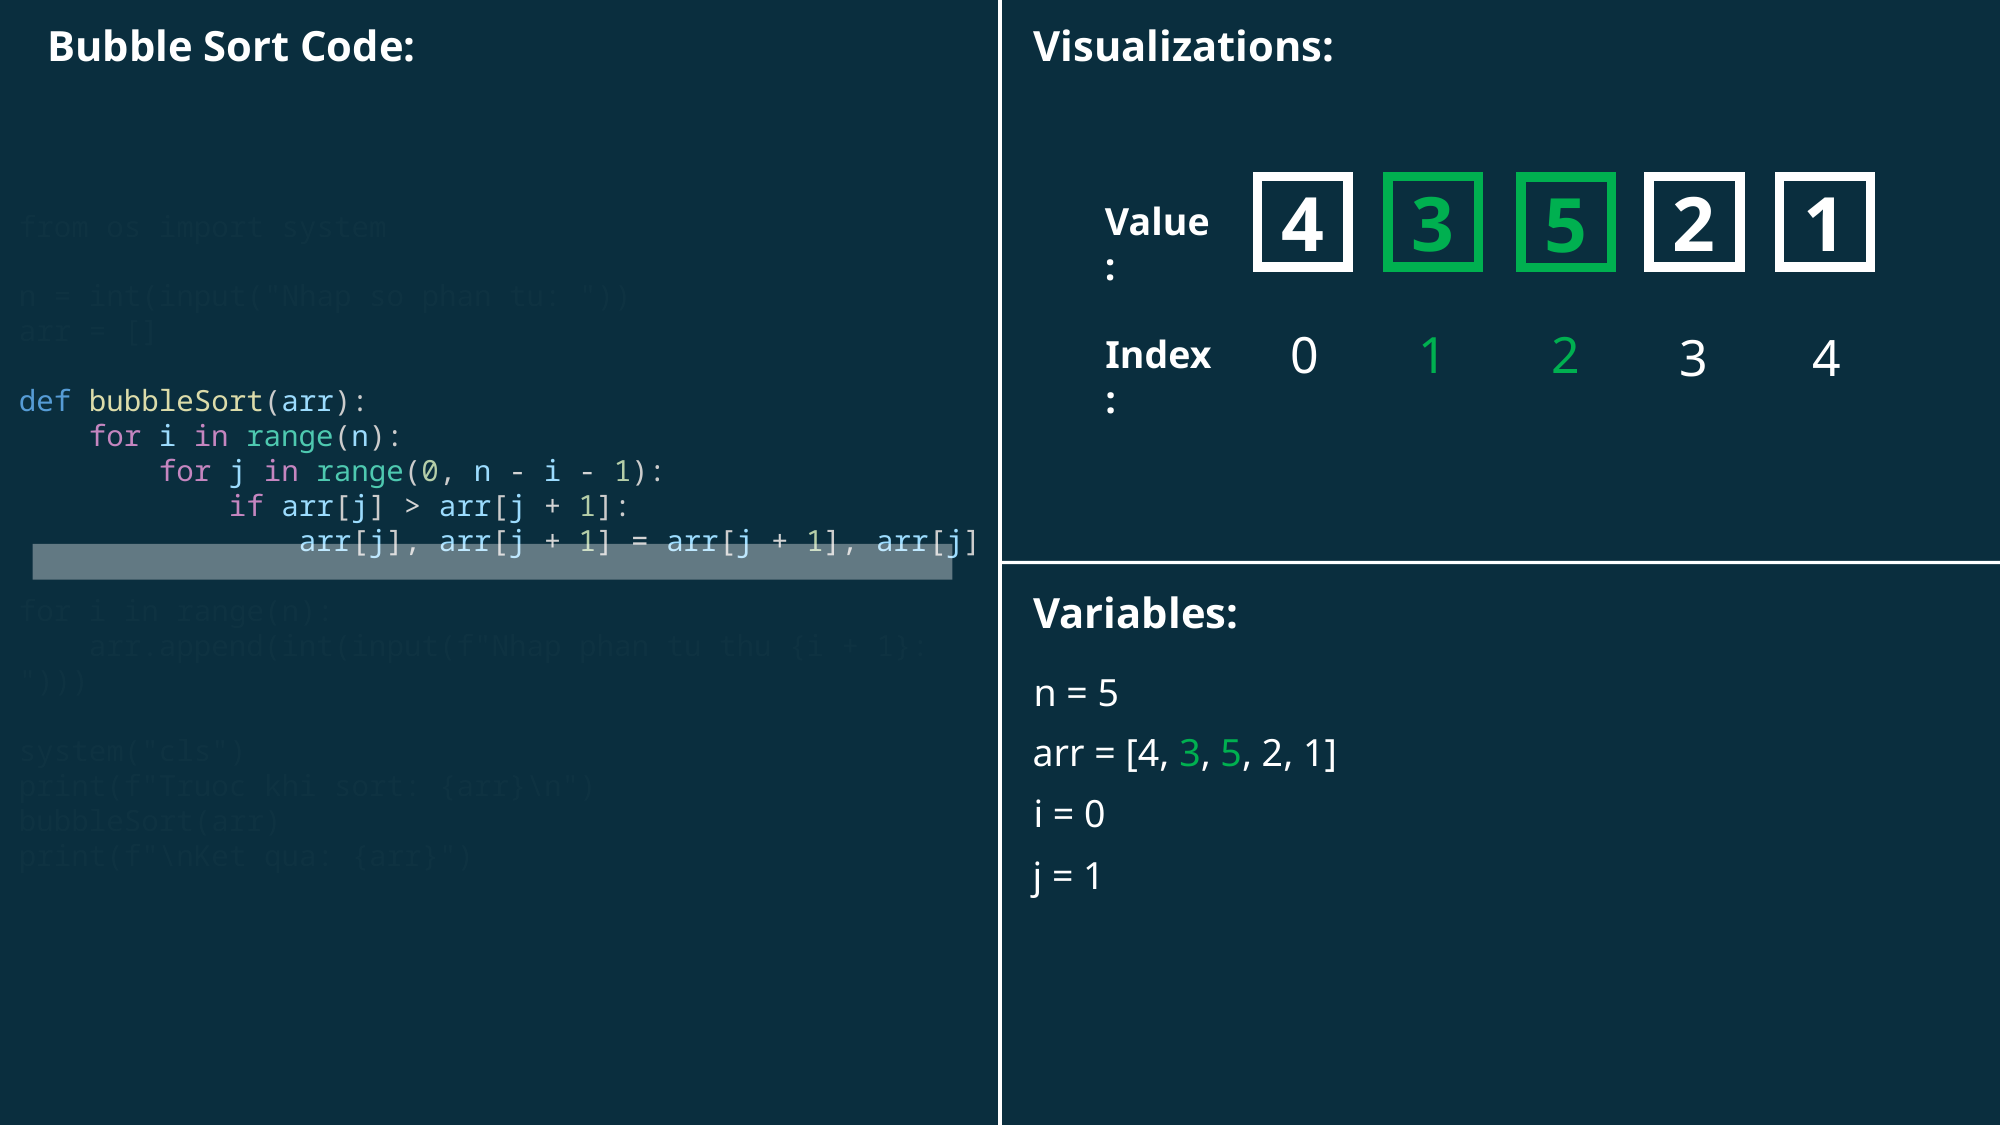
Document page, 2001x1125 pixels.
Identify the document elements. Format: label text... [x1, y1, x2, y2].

text_box j = 1 [1017, 844, 1370, 905]
text_box Visualizations: [1018, 11, 1500, 77]
text_box 1 [1778, 175, 1872, 269]
text_box 3 [1386, 175, 1480, 269]
text_box [31, 542, 954, 581]
text_box i = 0 [1018, 783, 1371, 843]
text_box n = 5 [1018, 661, 1371, 721]
text_box from os import system n = int(input("Nhap so phan tu: ")) arr = [] def bubbleSort(arr): for i in range(n): for j in range(0, n - i - 1): if arr[j] > arr[j + 1]: arr[j], arr[j + 1] = arr[j + 1], arr[j] for i in range(n): arr.append(int(input(f"Nhap phan tu thu {i + 1}: "))) system("cls") print(f"Truoc khi sort: {arr}\n") bubbleSort(arr) print(f"\nKet qua: {arr}") [0, 0, 998, 1125]
text_box 3 [1664, 318, 1725, 394]
text_box Bubble Sort Code: [32, 11, 514, 77]
text_box 4 [1256, 175, 1350, 269]
text_box 0 [1275, 316, 1336, 391]
text_box 5 [1519, 175, 1613, 269]
text_box Variables: [1018, 579, 1500, 644]
text_box Value: [1090, 190, 1235, 296]
text_box arr = [4, 3, 5, 2, 1] [1017, 721, 1370, 782]
text_box 4 [1797, 318, 1858, 394]
text_box 2 [1647, 175, 1741, 269]
text_box 2 [1536, 316, 1597, 391]
text_box 1 [1403, 316, 1464, 391]
text_box Index: [1090, 323, 1235, 429]
